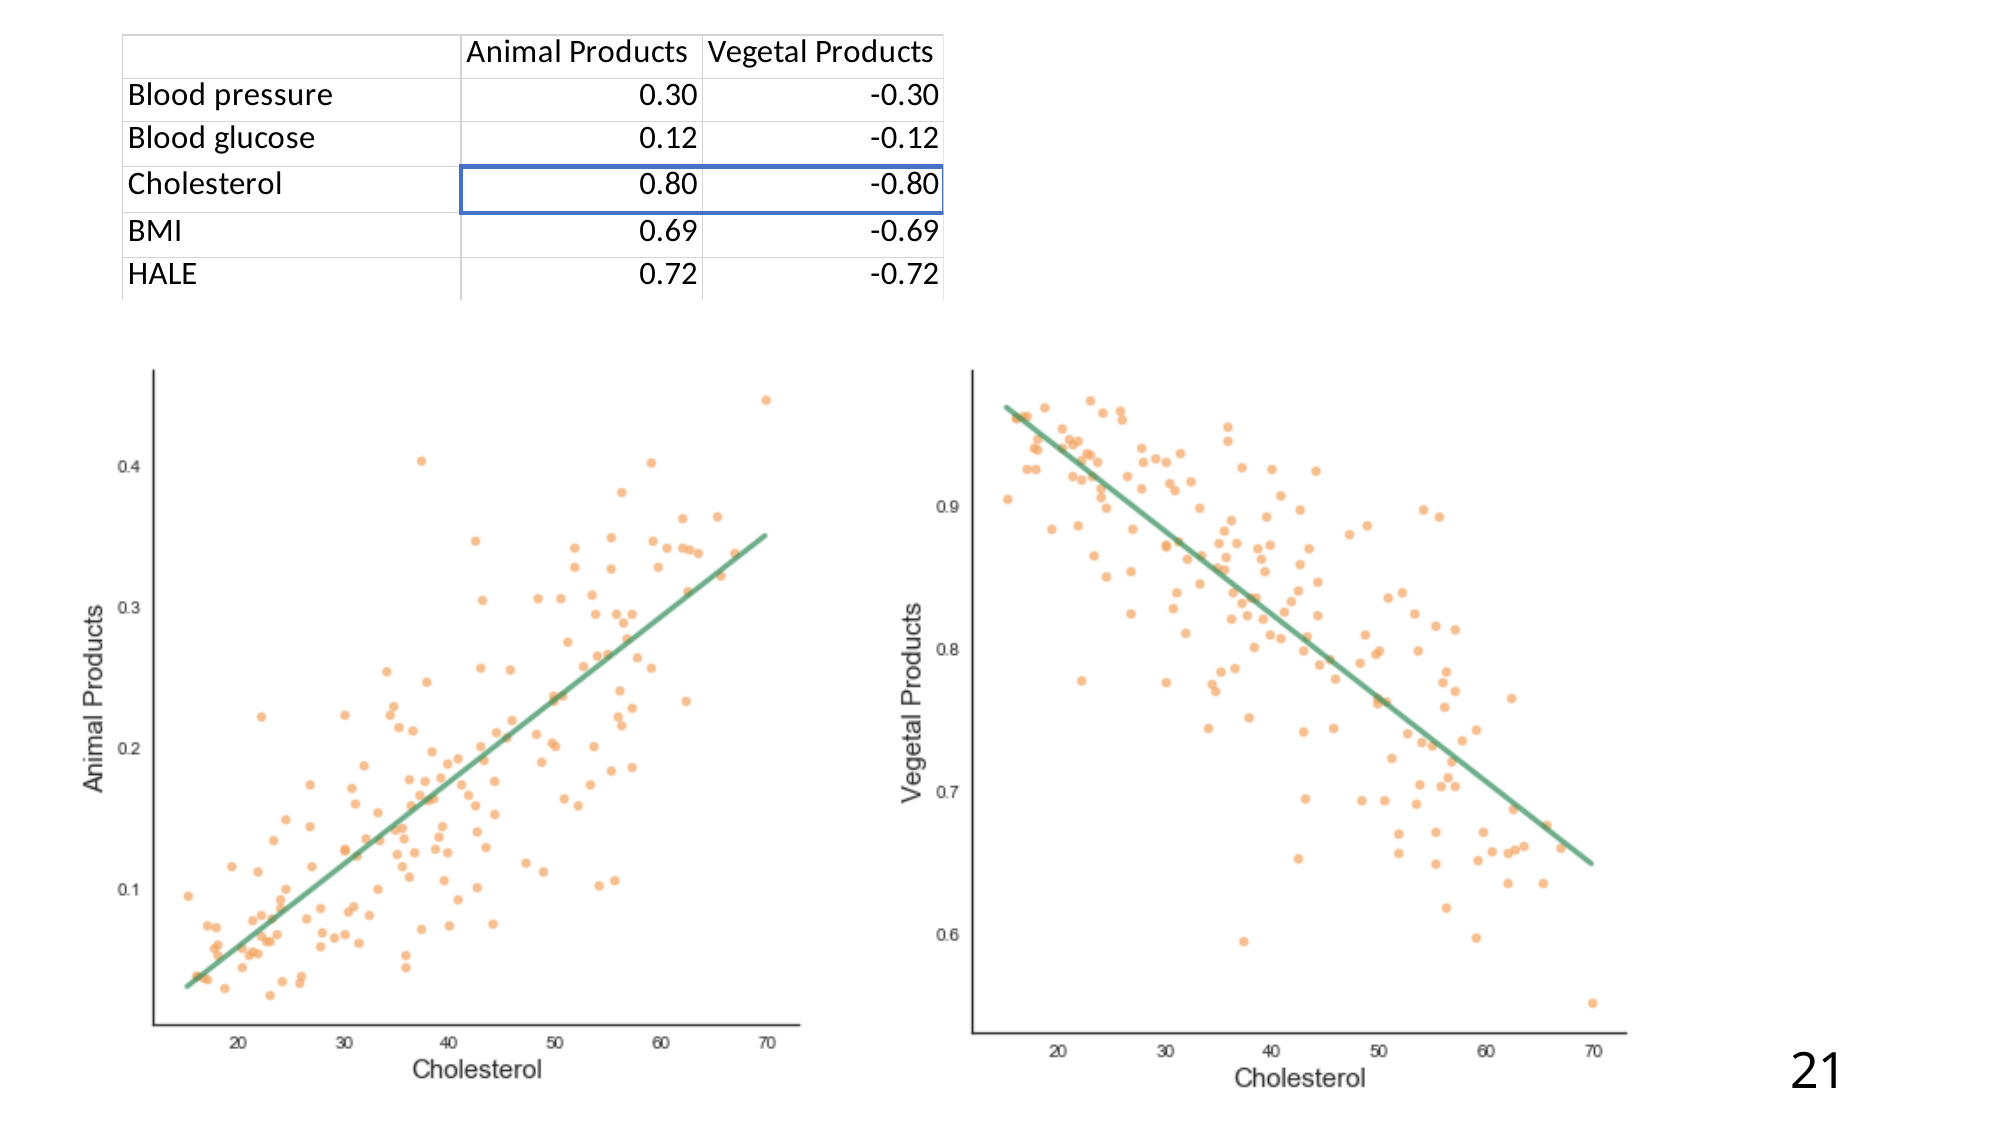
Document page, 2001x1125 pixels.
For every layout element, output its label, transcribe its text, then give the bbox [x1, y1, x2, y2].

picture [121, 34, 945, 302]
picture [73, 358, 811, 1096]
picture [891, 358, 1638, 1105]
slide_number 21 [1638, 1042, 1863, 1103]
